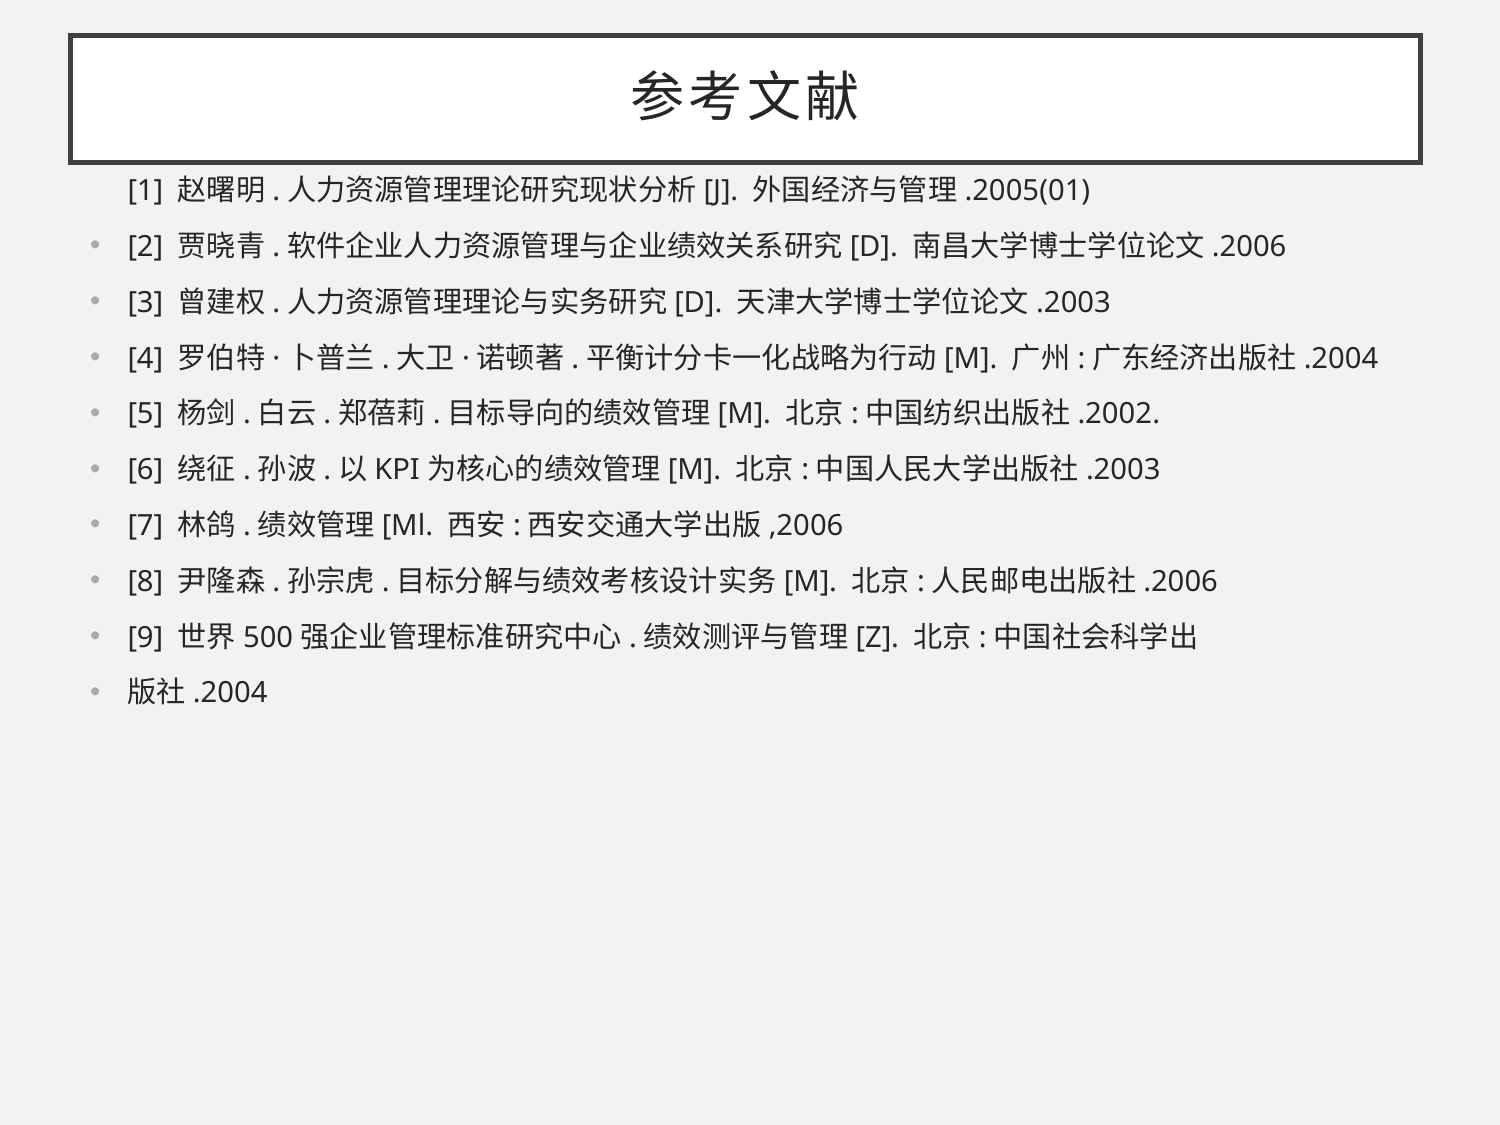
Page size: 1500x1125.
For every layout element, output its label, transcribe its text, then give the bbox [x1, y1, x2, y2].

title 参考文献 [68, 33, 1423, 165]
list [1] 赵曙明.人力资源管理理论研究现状分析[J]. 外国经济与管理.2005(01) [2] 贾晓青.软件企业人力资源管理与企业绩效关系研究[D]. 南昌大学博士学位论文.2006 [3] 曾建权.人力资源管理理论与实务研究[D]. 天津大学博士学位论文.2003 [4] 罗伯特·卜普兰.大卫·诺顿著.平衡计分卡一化战略为行动[M]. 广州:广东经济出版社.2004 [5] 杨剑.白云.郑蓓莉.目标导向的绩效管理[M]. 北京:中国纺织出版社.2002. [6] 绕征.孙波.以KPI为核心的绩效管理[M]. 北京:中国人民大学出版社.2003 [7] 林鸽.绩效管理[Ml. 西安:西安交通大学出版,2006 [8] 尹隆森.孙宗虎.目标分解与绩效考核设计实务[M]. 北京:人民邮电出版社.2006 [9] 世界500强企业管理标准研究中心.绩效测评与管理[Z]. 北京:中国社会科学出 版社.2004 [75, 164, 1425, 917]
